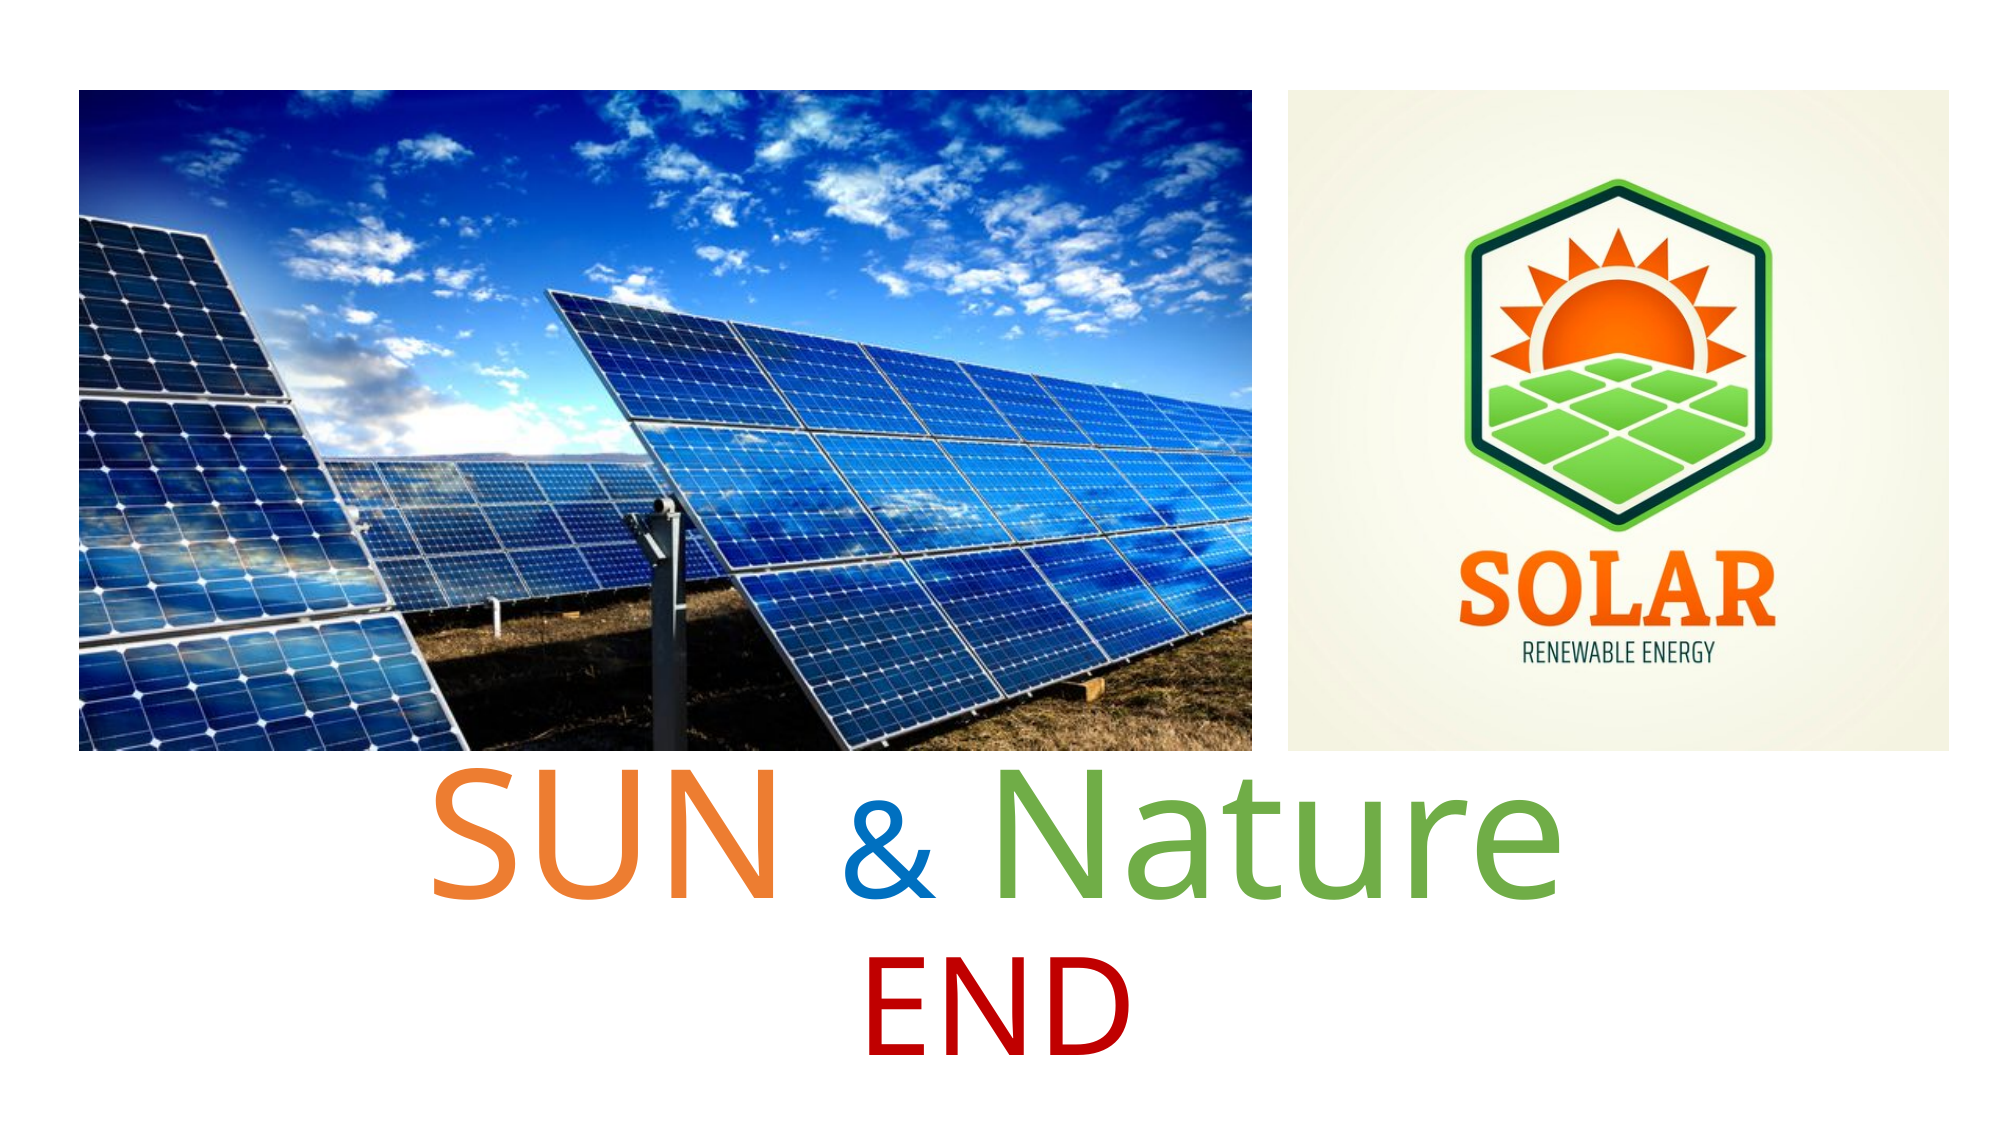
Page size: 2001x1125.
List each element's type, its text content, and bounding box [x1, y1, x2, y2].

picture [79, 90, 1252, 751]
picture [1288, 90, 1949, 751]
title SUN & Nature END [28, 735, 1965, 1093]
